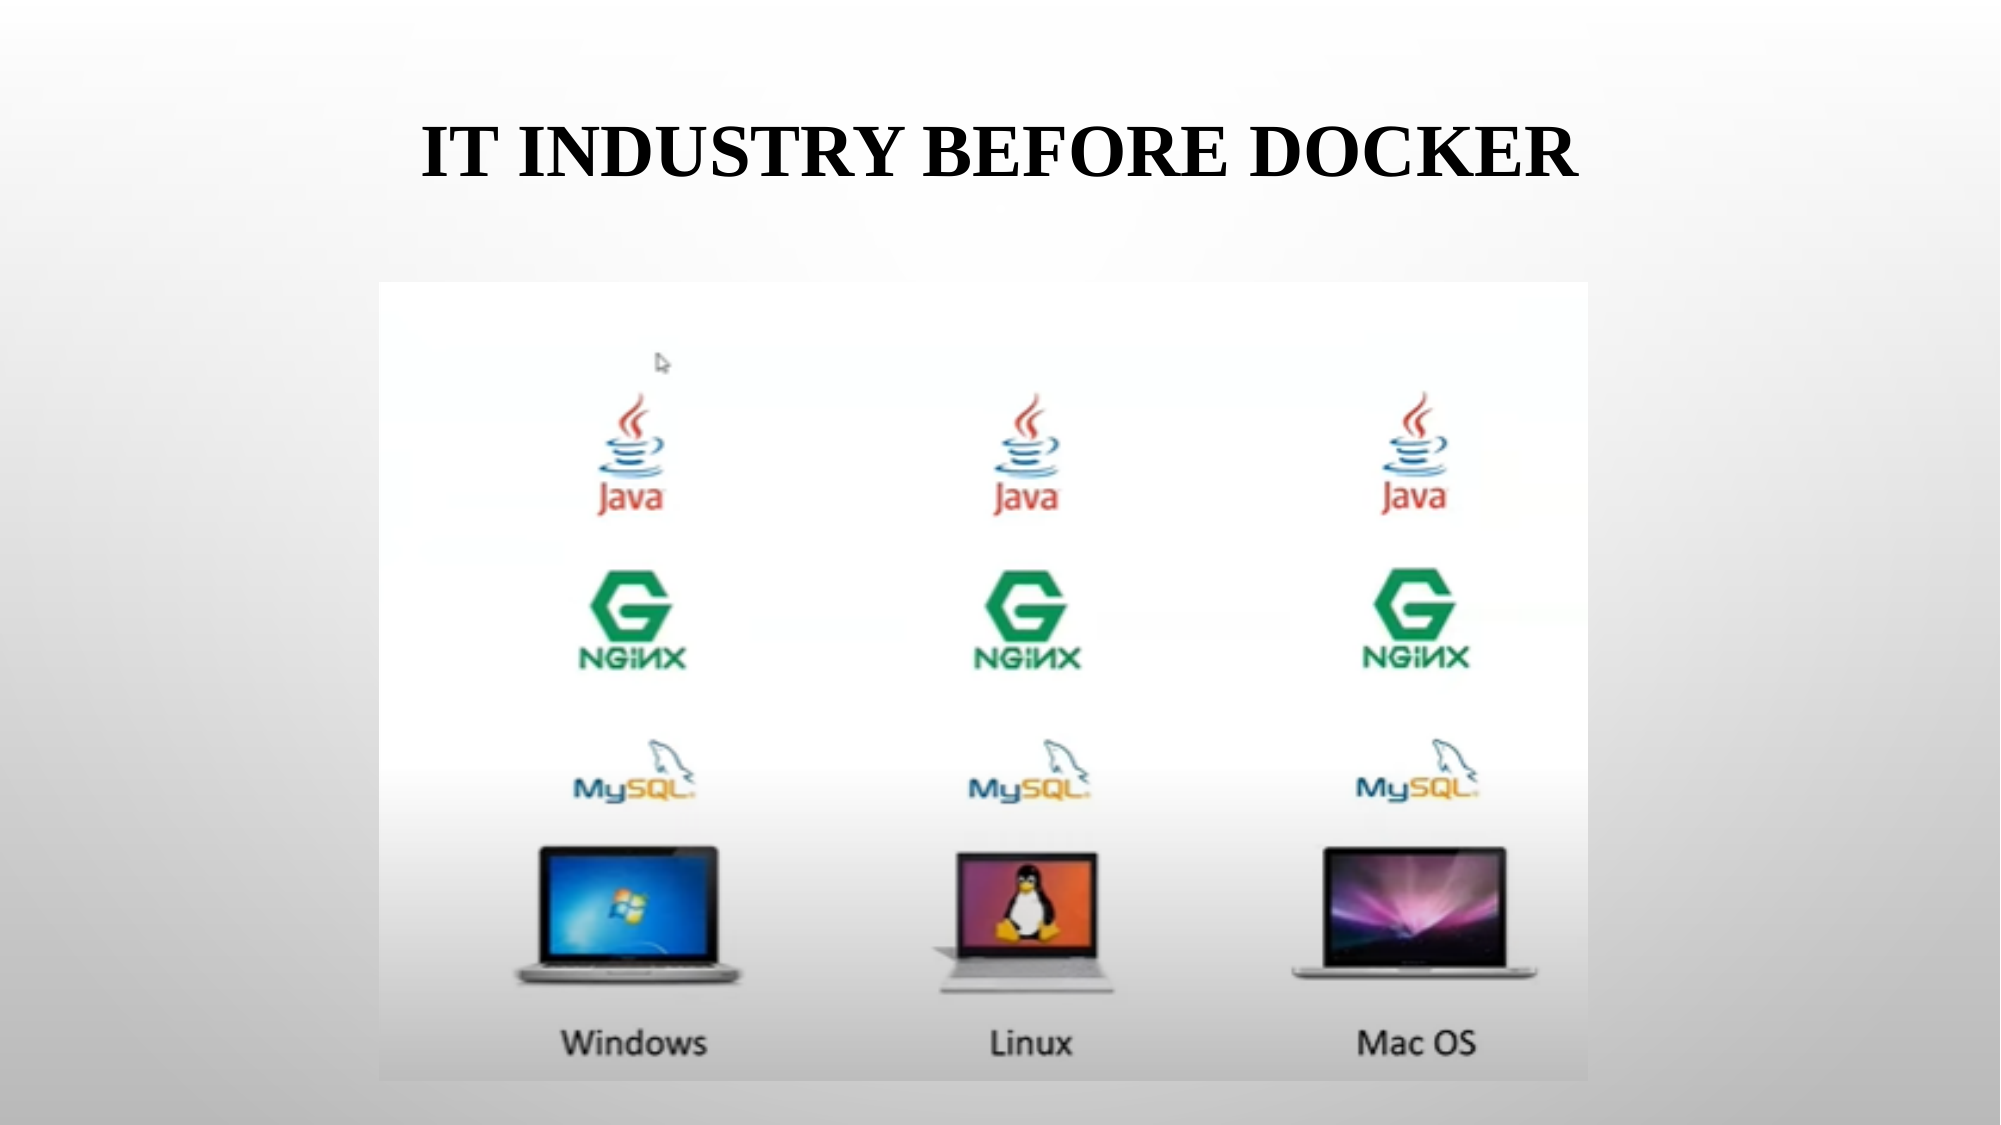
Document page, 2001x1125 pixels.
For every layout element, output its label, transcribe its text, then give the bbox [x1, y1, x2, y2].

title IT Industry Before Docker [149, 21, 1851, 283]
picture [0, 0, 2000, 1125]
